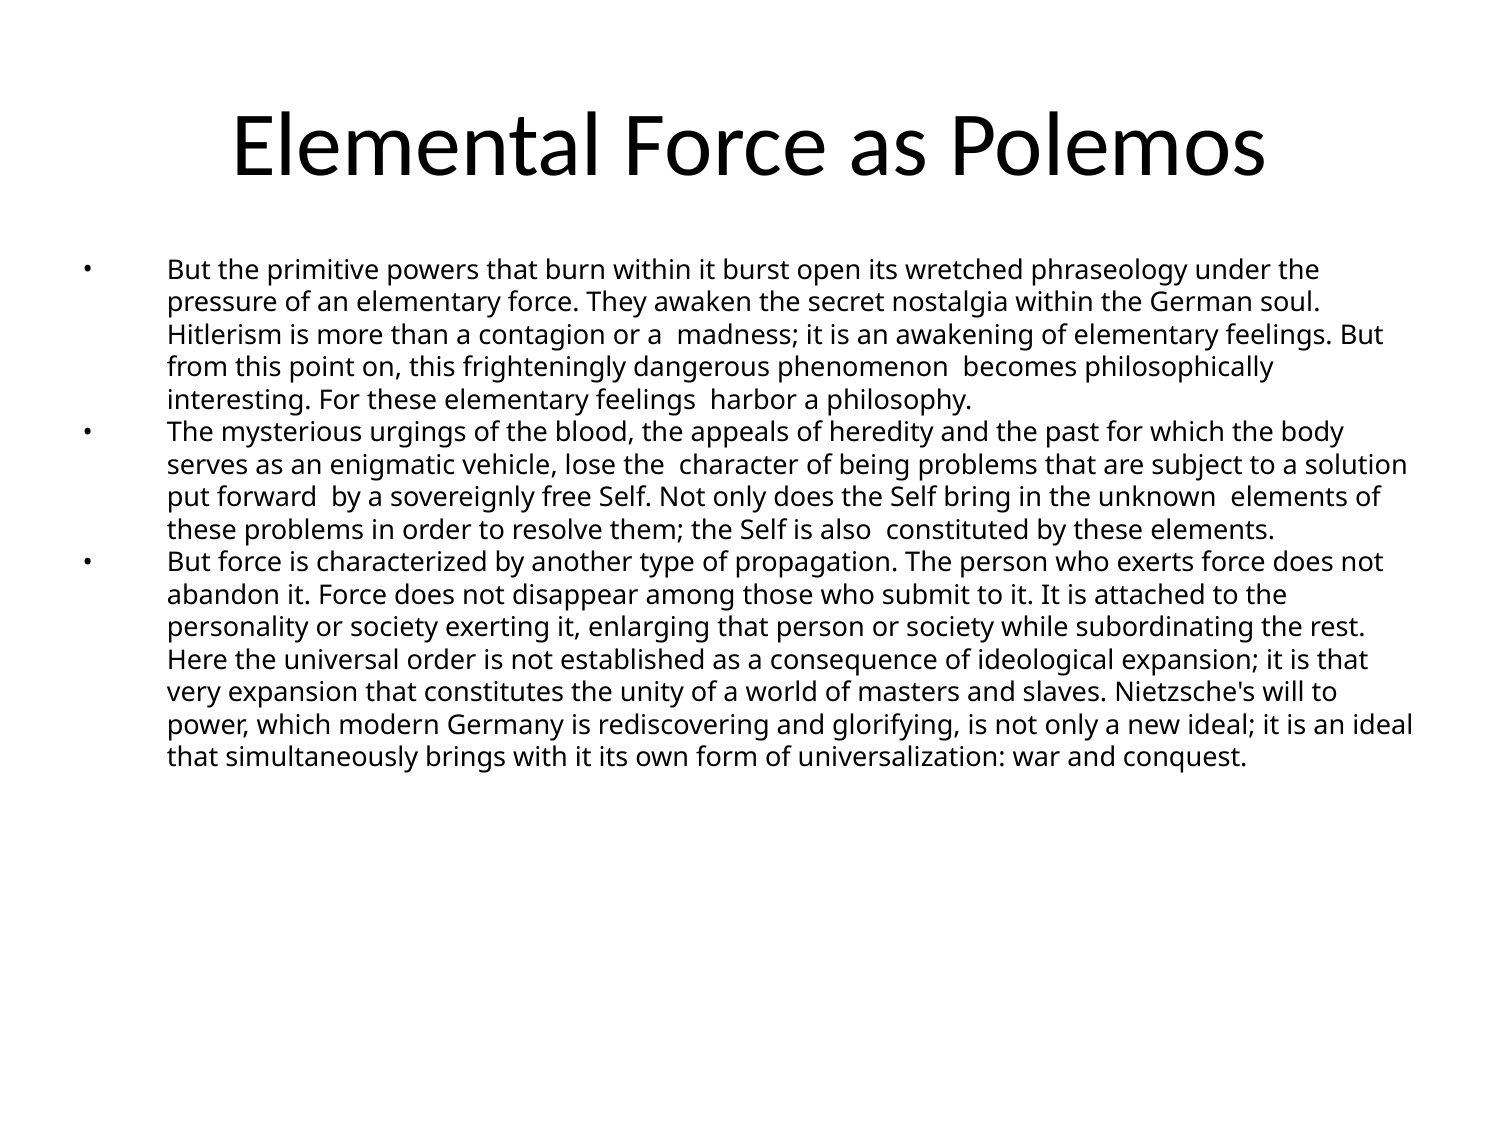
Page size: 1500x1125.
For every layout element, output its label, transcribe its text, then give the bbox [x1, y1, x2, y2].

list But the primitive powers that burn within it burst open its wretched phraseology under the pressure of an elementary force. They awaken the secret nostalgia within the German soul. Hitlerism is more than a contagion or a madness; it is an awakening of elementary feelings. But from this point on, this frighteningly dangerous phenomenon becomes philosophically interesting. For these elementary feelings harbor a philosophy. The mysterious urgings of the blood, the appeals of heredity and the past for which the body serves as an enigmatic vehicle, lose the character of being problems that are subject to a solution put forward by a sovereignly free Self. Not only does the Self bring in the unknown elements of these problems in order to resolve them; the Self is also constituted by these elements. But force is characterized by another type of propagation. The person who exerts force does not abandon it. Force does not disappear among those who submit to it. It is attached to the personality or society exerting it, enlarging that person or society while subordinating the rest. Here the universal order is not established as a consequence of ideological expansion; it is that very expansion that constitutes the unity of a world of masters and slaves. Nietzsche's will to power, which modern Germany is rediscovering and glorifying, is not only a new ideal; it is an ideal that simultaneously brings with it its own form of universalization: war and conquest. [74, 244, 1426, 988]
title Elemental Force as Polemos [74, 44, 1426, 234]
